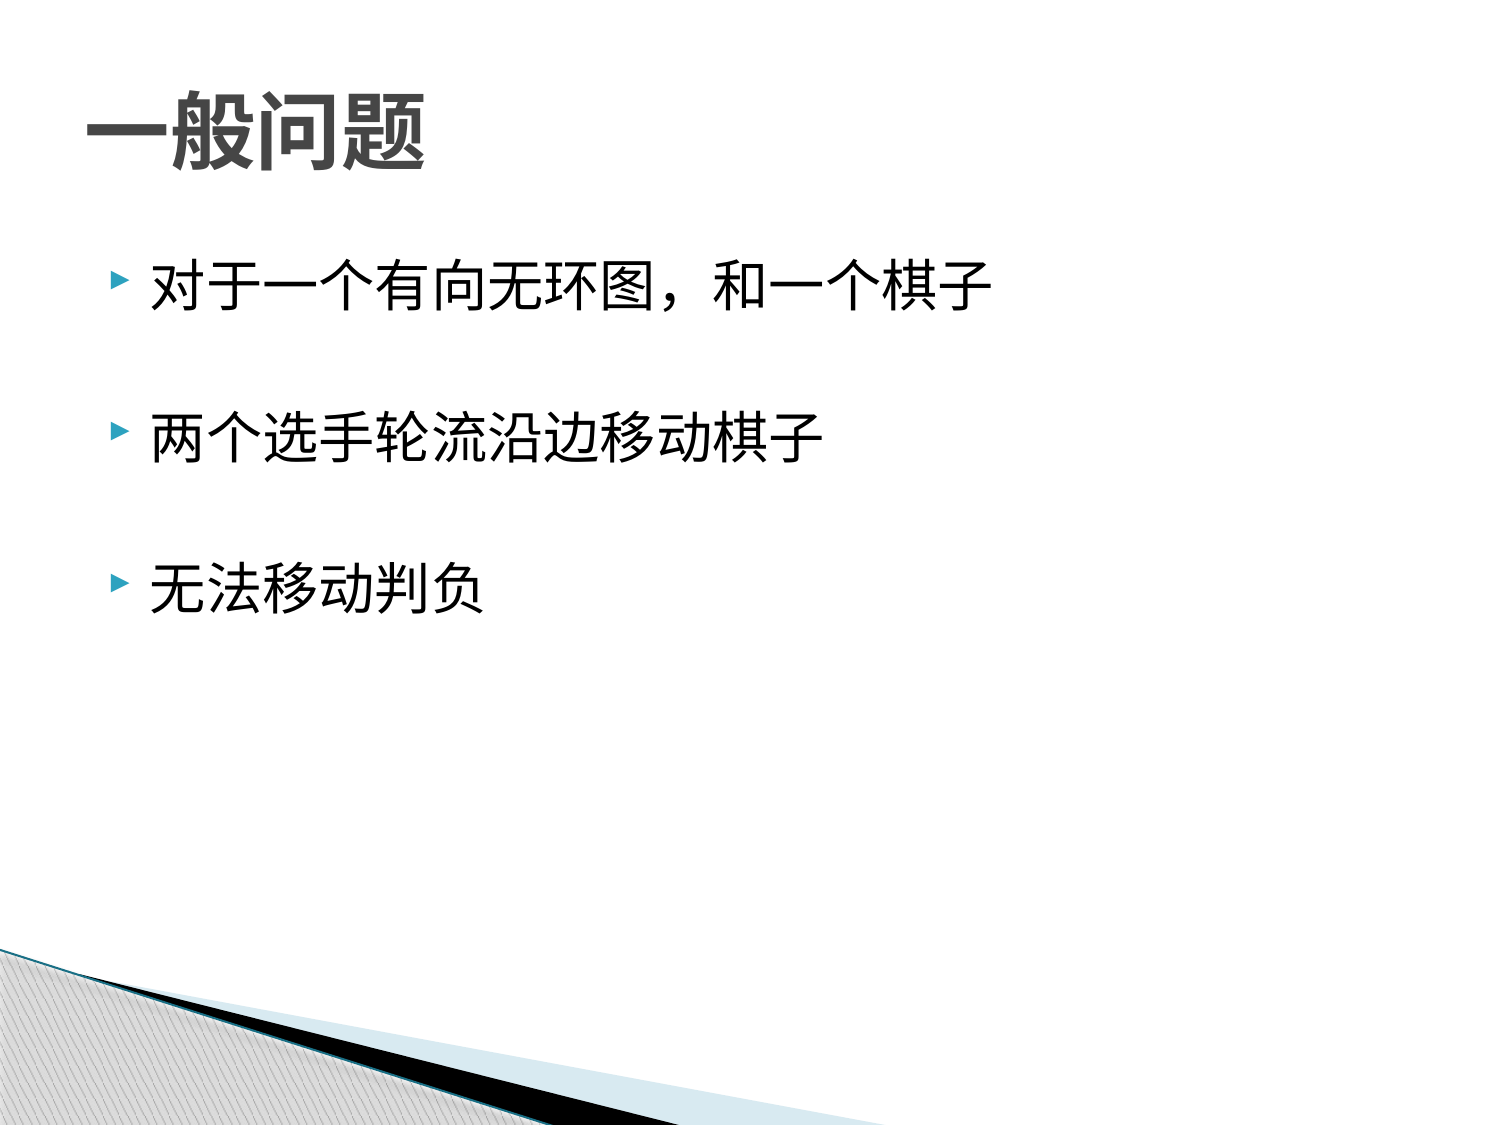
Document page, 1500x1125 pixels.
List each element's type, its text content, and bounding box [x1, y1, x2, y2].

list 对于一个有向无环图，和一个棋子 两个选手轮流沿边移动棋子 无法移动判负 [75, 243, 1425, 986]
title 一般问题 [70, 35, 1414, 223]
